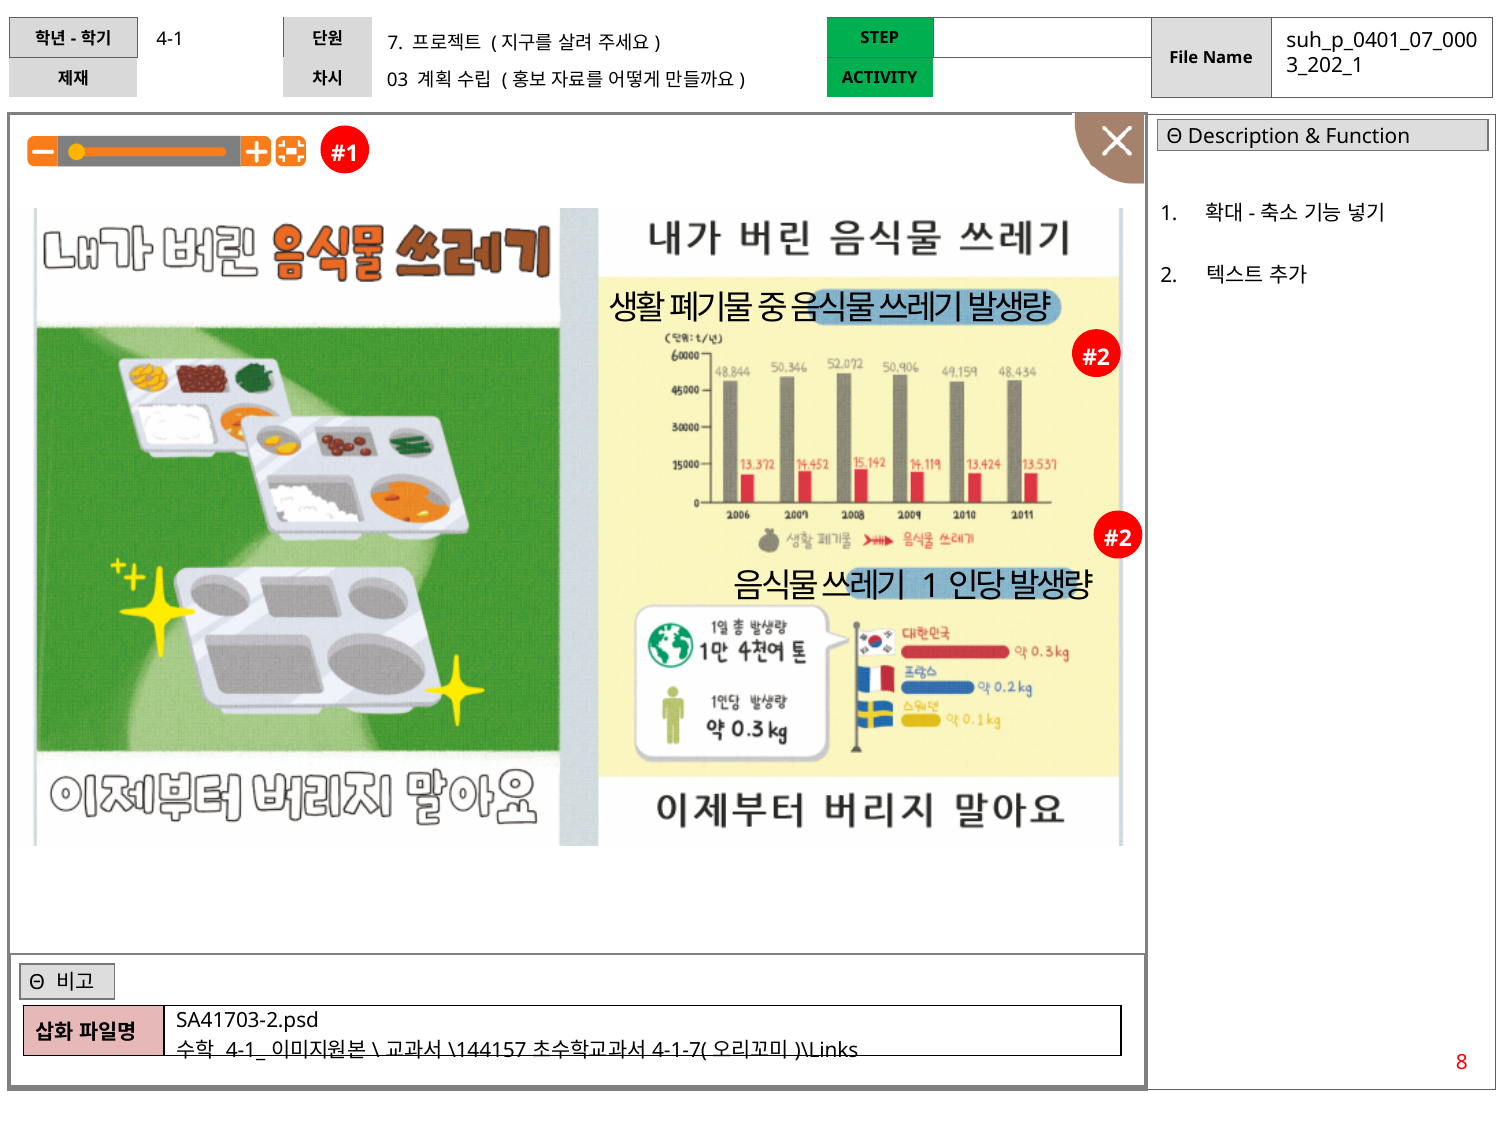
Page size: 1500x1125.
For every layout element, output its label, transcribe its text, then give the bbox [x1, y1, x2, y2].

table_header 삽화 파일명 [24, 1006, 163, 1055]
text_box 4-1 [141, 18, 284, 55]
text_box 03 계획 수립 (홍보 자료를 어떻게 만들까요) [372, 60, 821, 96]
text_box 생활 폐기물 중 음식물 쓰레기 발생량 [1138, 278, 1199, 334]
picture [11, 207, 1133, 847]
table_header SA41703-2.psd 수학 4-1_이미지원본\교과서\144157초수학교과서4-1-7(오리꼬미)\Links [165, 1006, 1120, 1055]
text_box #1 [318, 123, 372, 176]
text_box 확대-축소 기능 넣기 텍스트 추가 [1145, 160, 1500, 295]
picture [23, 127, 309, 170]
text_box #2 [1138, 517, 1145, 552]
text_box suh_p_0401_07_0003_202_1 [1271, 18, 1500, 84]
table_header Θ Description & Function [1158, 120, 1487, 150]
picture [1071, 112, 1145, 185]
text_box 7. 프로젝트 (지구를 살려 주세요) [372, 23, 828, 48]
